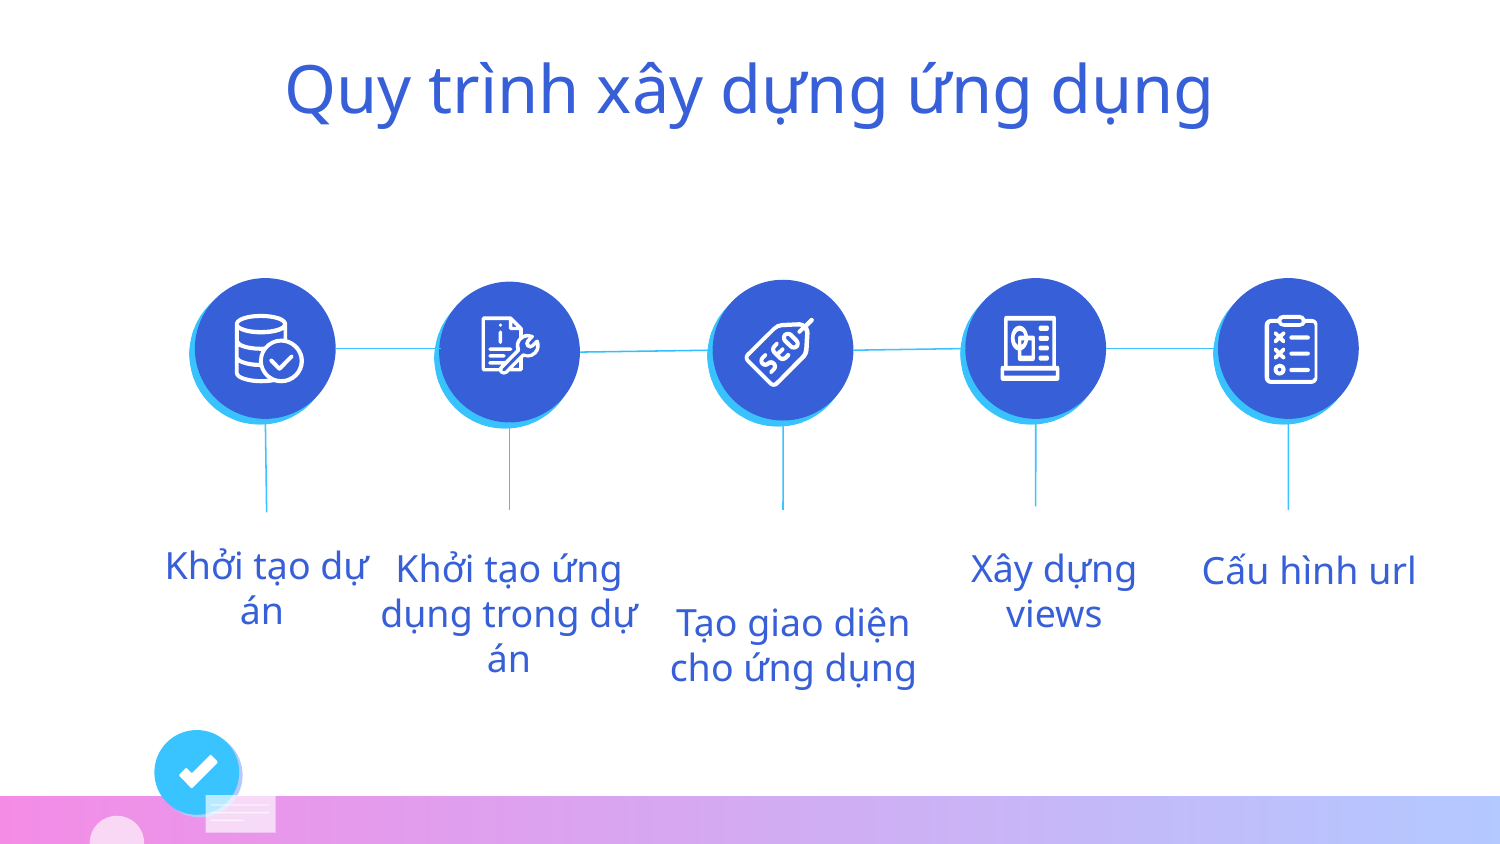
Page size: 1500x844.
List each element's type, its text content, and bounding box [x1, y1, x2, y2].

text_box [579, 349, 713, 353]
text_box [965, 278, 1107, 419]
text_box Tạo giao diện cho ứng dụng [646, 548, 941, 704]
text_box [234, 313, 305, 384]
text_box Khởi tạo dự án [143, 512, 390, 648]
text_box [1000, 315, 1060, 382]
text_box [1264, 314, 1319, 385]
text_box Cấu hình url [1162, 533, 1457, 608]
text_box Khởi tạo ứng dụng trong dự án [361, 535, 657, 696]
text_box [712, 279, 854, 421]
text_box [439, 281, 580, 423]
text_box [194, 278, 336, 419]
title Quy trình xây dựng ứng dụng [118, 32, 1382, 129]
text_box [1214, 322, 1255, 375]
text_box Xây dựng views [907, 551, 1202, 651]
text_box [1223, 278, 1359, 419]
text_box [481, 316, 541, 375]
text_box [743, 317, 815, 388]
